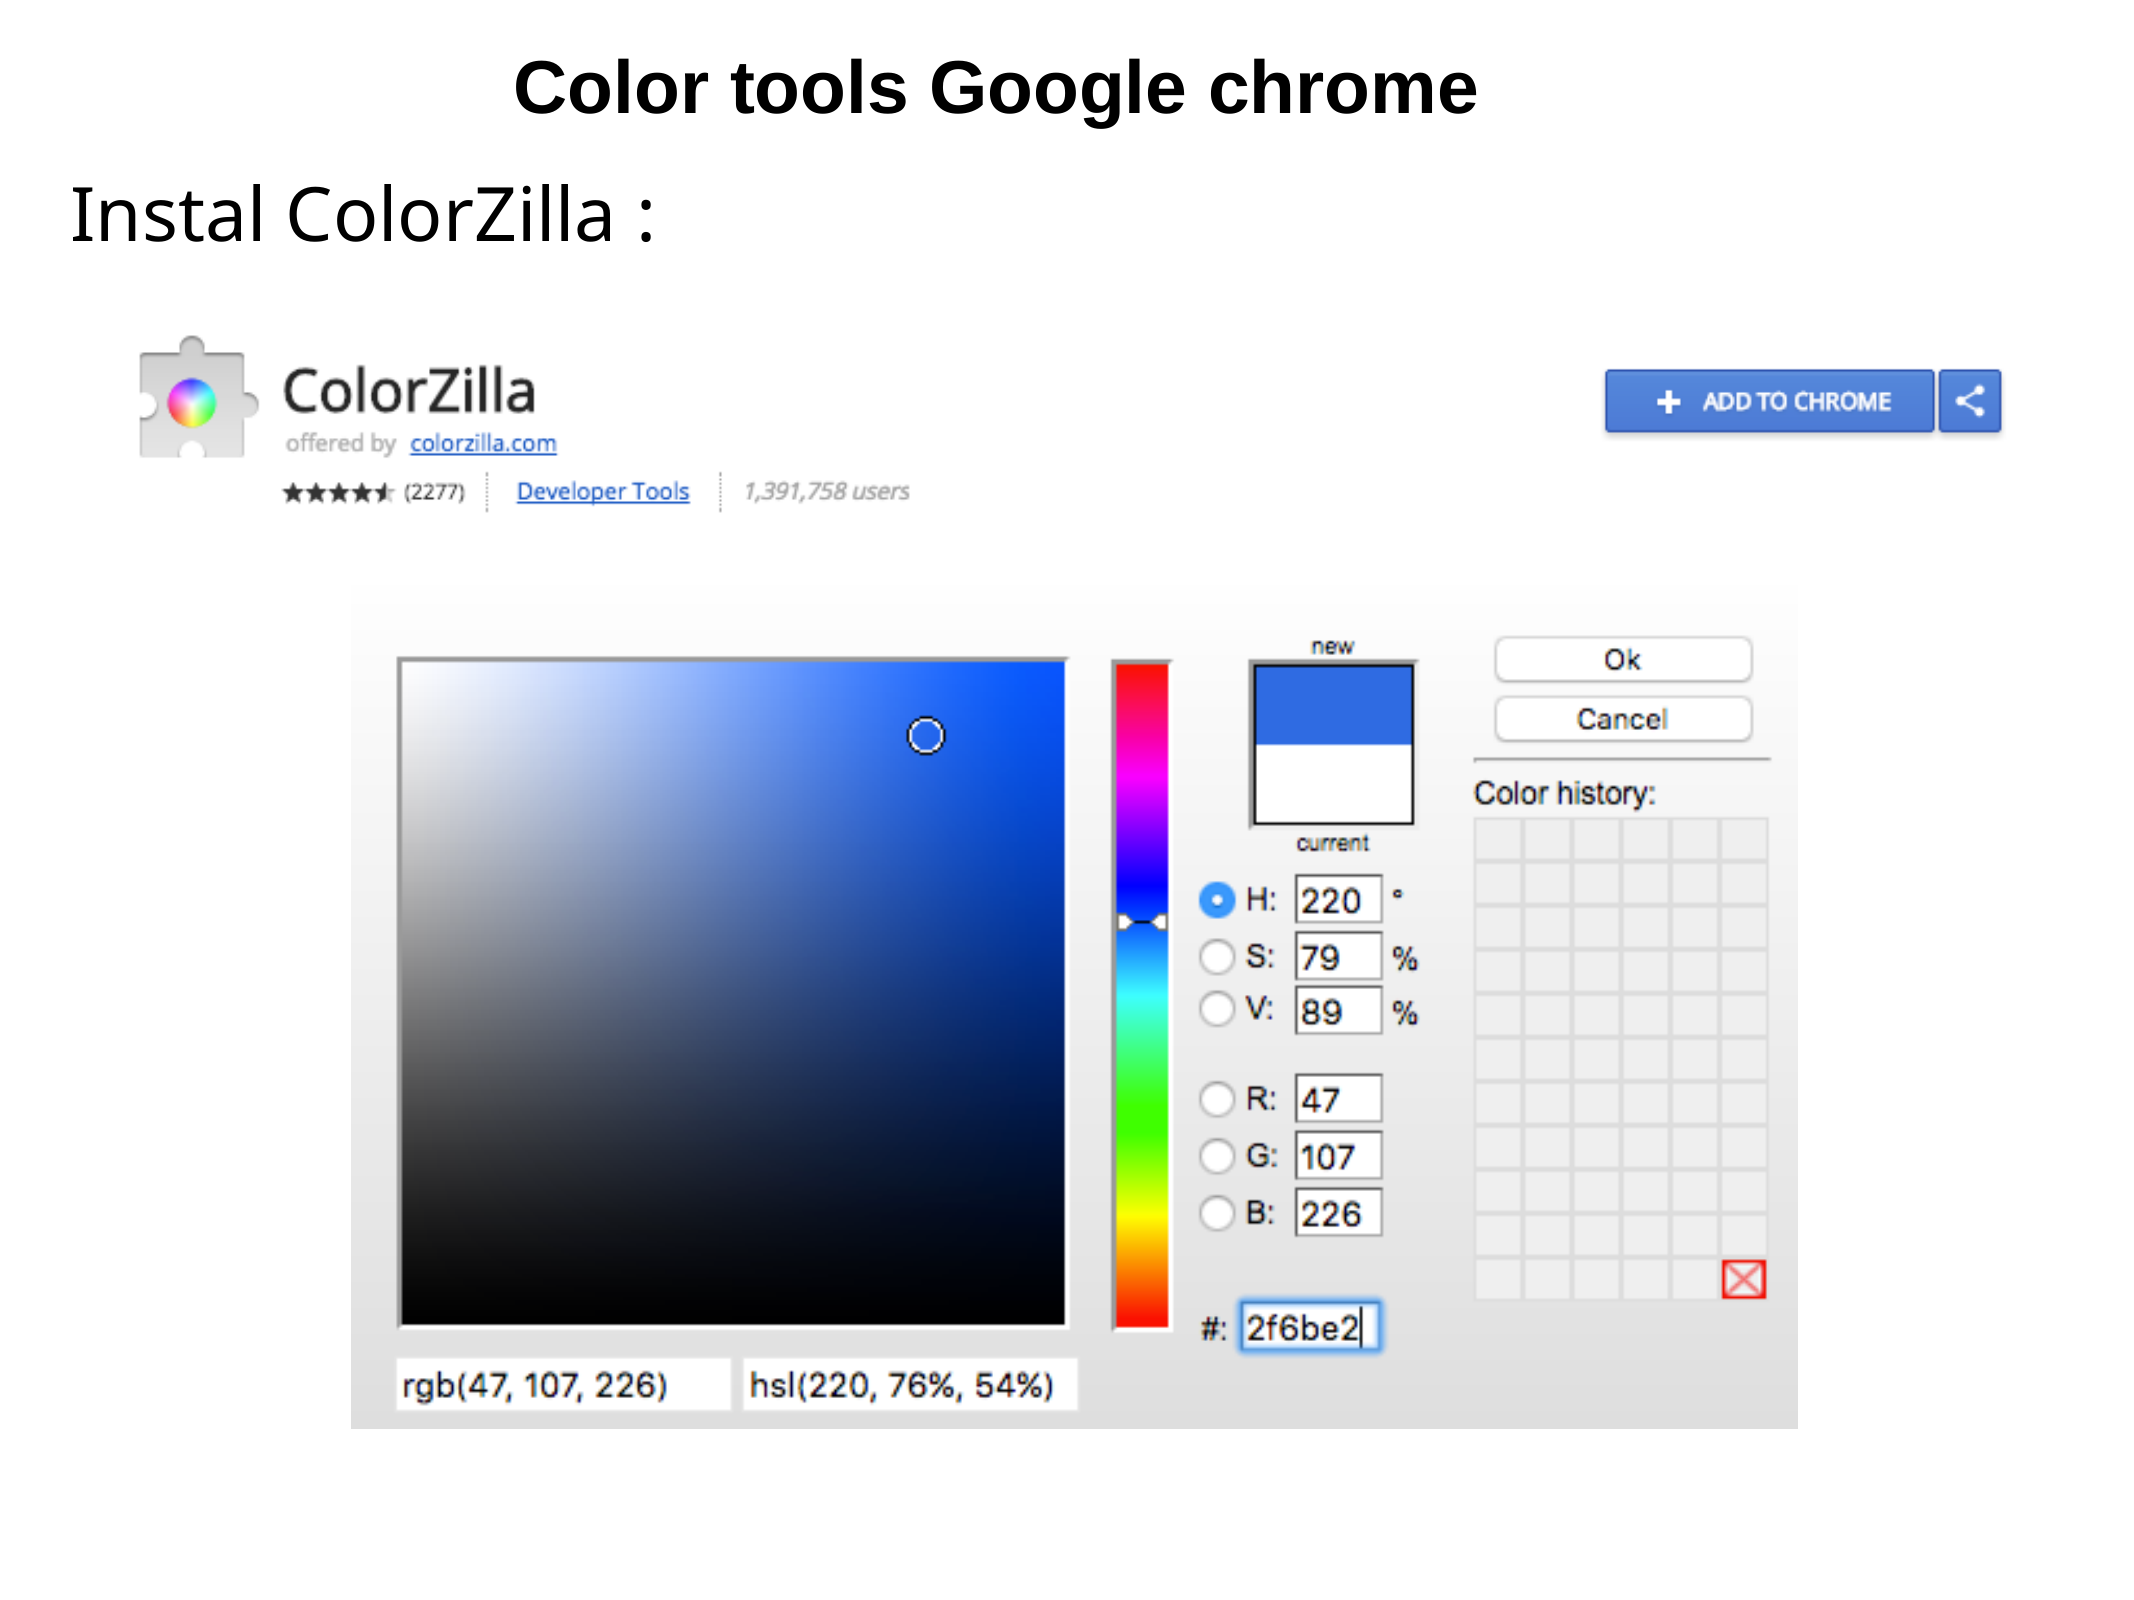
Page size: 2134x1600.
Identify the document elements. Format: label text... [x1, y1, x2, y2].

picture [104, 328, 2029, 521]
picture [350, 585, 1798, 1429]
text_box Color tools Google chrome [505, 30, 1489, 137]
text_box Instal ColorZilla : [62, 157, 666, 265]
